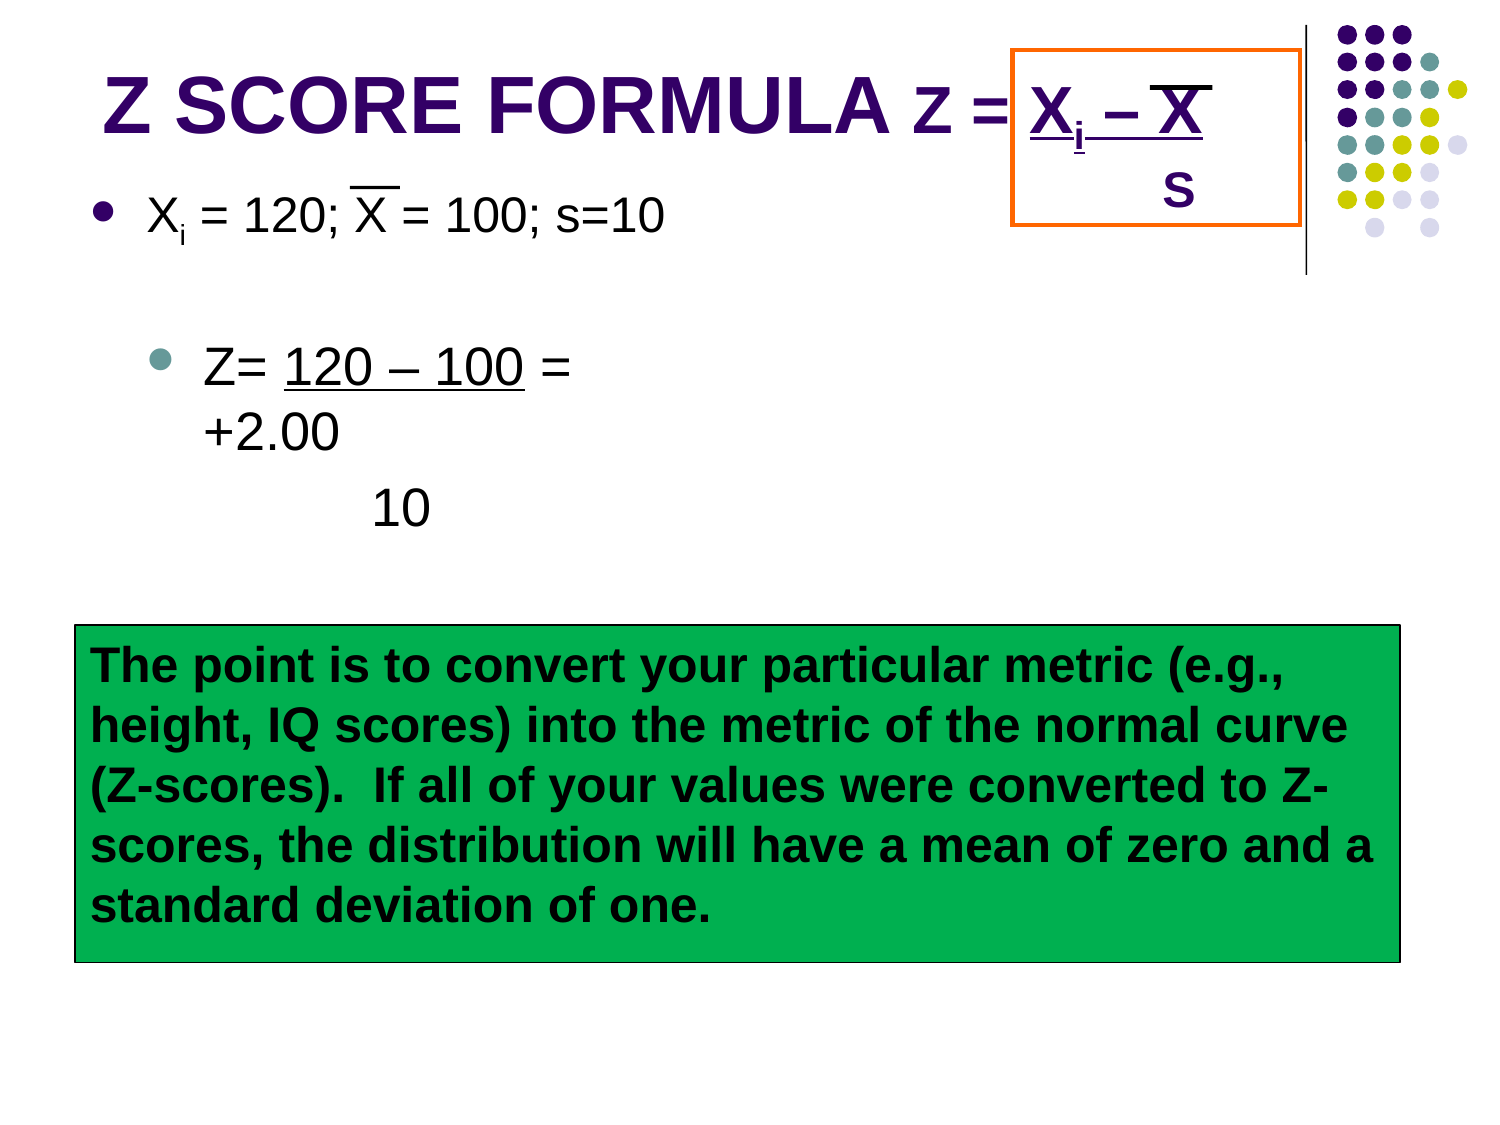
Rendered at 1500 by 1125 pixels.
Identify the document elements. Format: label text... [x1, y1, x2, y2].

title Z SCORE FORMULA Z = Xi – X S [87, 37, 1438, 226]
list Xi = 120; X = 100; s=10 Z= 120 – 100 = +2.00 10 [74, 174, 738, 788]
text_box The point is to convert your particular metric (e.g., height, IQ scores) into the metric of the normal curve (Z-scores). If all of your values were converted to Z-scores, the distribution will have a mean of zero and a standard deviation of one. [75, 624, 1400, 963]
text_box [1012, 50, 1300, 225]
